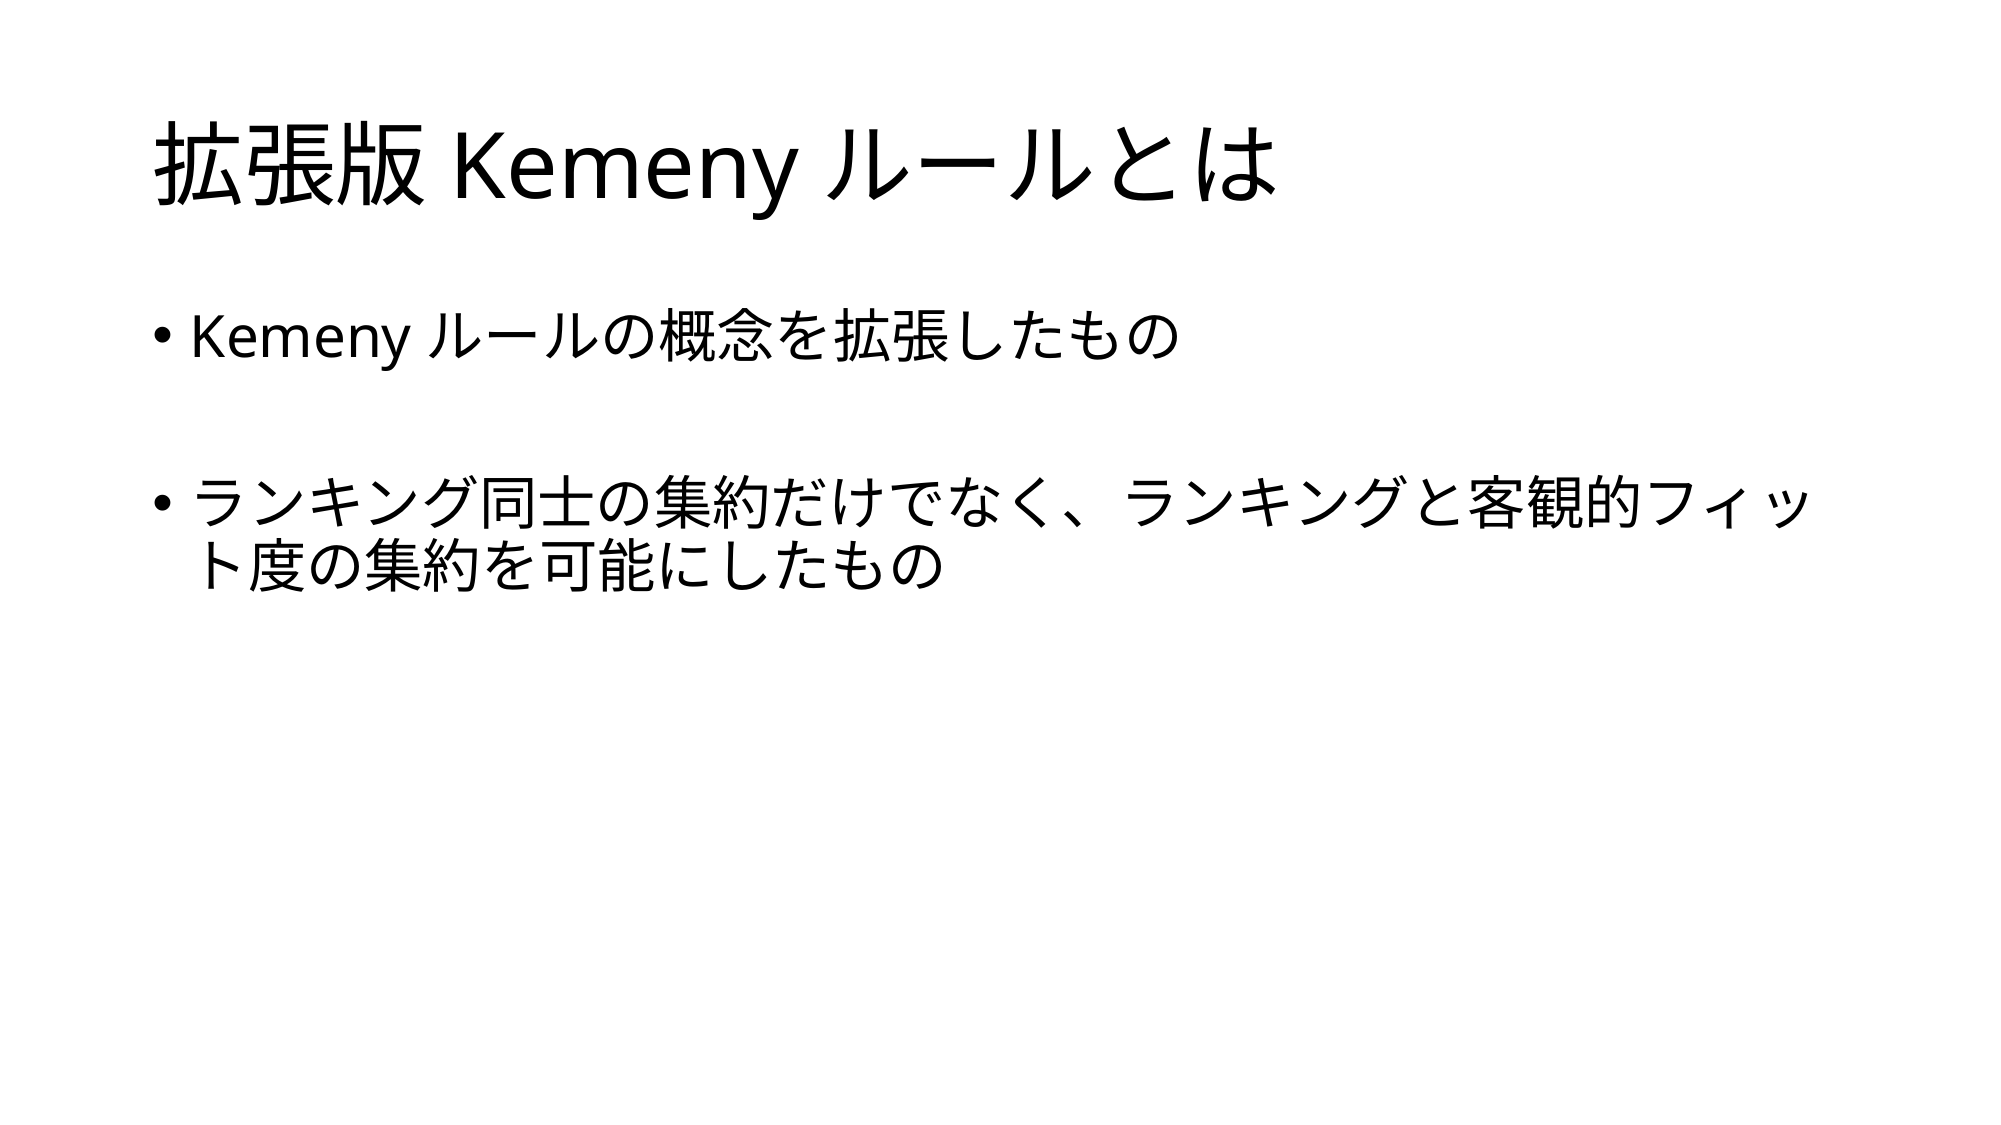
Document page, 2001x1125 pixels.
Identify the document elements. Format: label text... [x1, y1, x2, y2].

list Kemenyルールの概念を拡張したもの ランキング同士の集約だけでなく、ランキングと客観的フィット度の集約を可能にしたもの [137, 299, 1863, 1014]
title 拡張版Kemenyルールとは [137, 59, 1863, 278]
